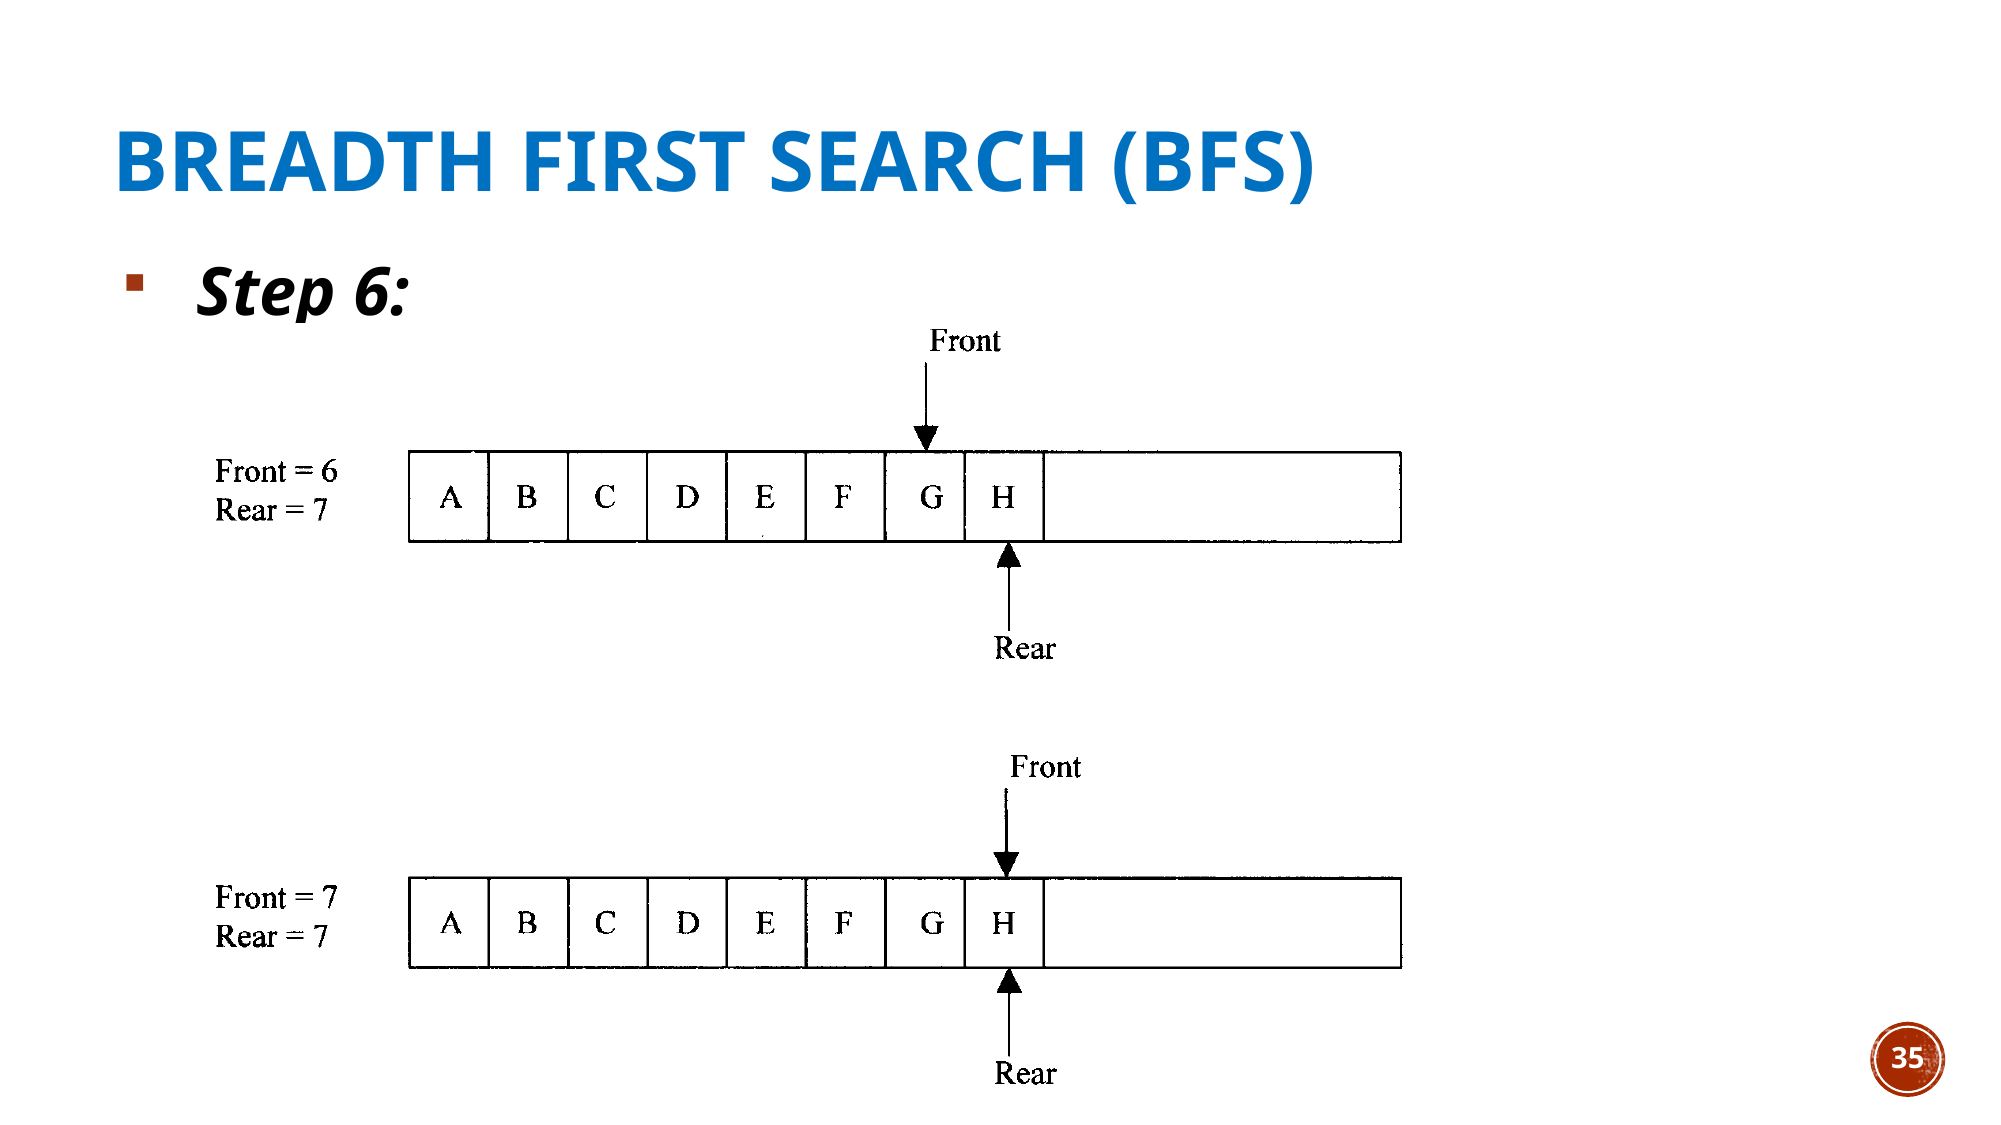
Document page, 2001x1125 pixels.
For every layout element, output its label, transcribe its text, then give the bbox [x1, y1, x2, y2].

picture [208, 326, 1409, 1087]
list Step 6: [97, 250, 1905, 1089]
title Breadth First Search (BFS) [97, 79, 1905, 250]
slide_number 35 [1855, 1028, 1961, 1089]
